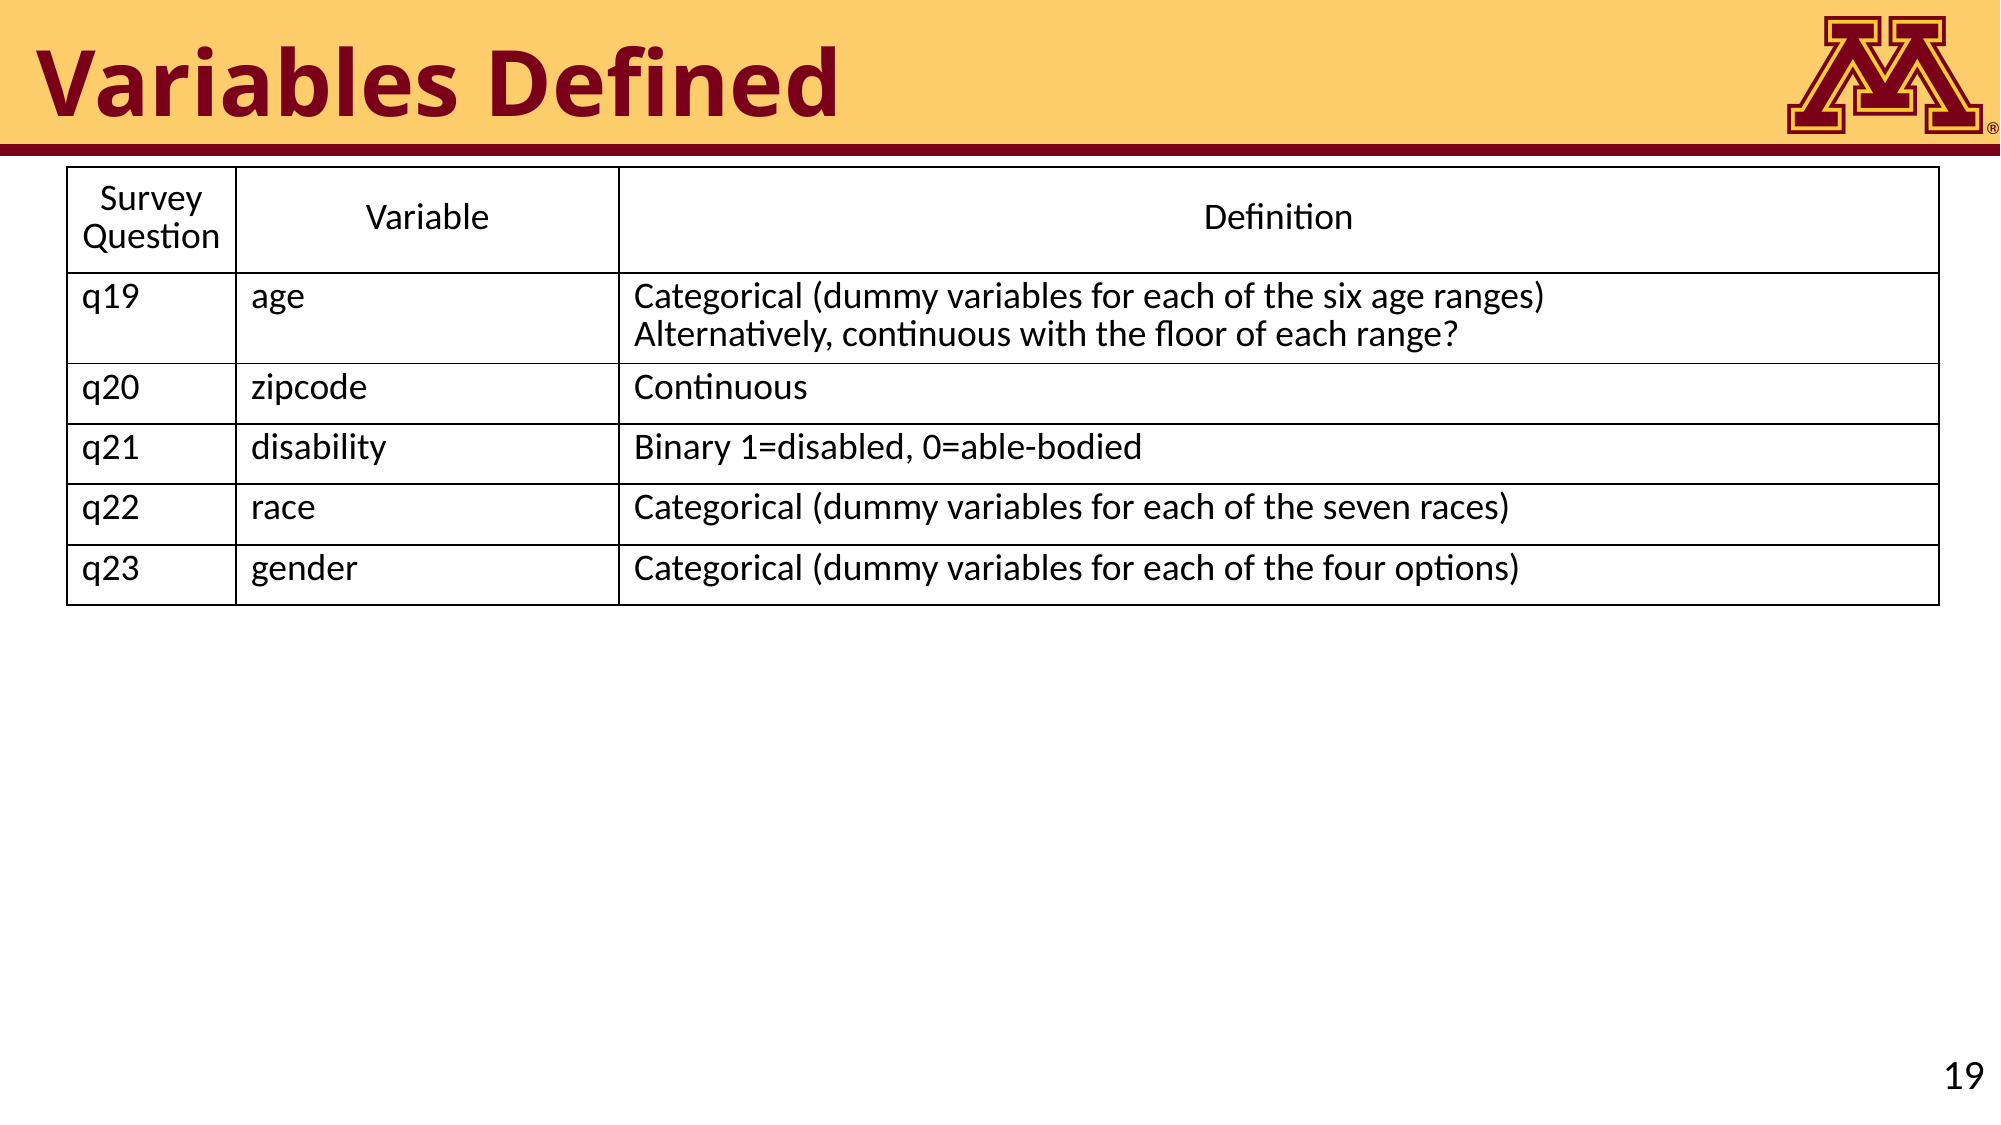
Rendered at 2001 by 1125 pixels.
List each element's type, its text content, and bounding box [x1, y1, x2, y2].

table_cell zipcode [237, 364, 618, 423]
table_header Survey Question [68, 168, 235, 272]
table_cell Categorical (dummy variables for each of the six age ranges) Alternatively, continuous with the floor of each range? [620, 274, 1938, 363]
table_header Variable [237, 168, 618, 272]
text_box Variables Defined [21, 29, 1749, 144]
slide_number 19 [1550, 1033, 2000, 1113]
picture [1786, 14, 2000, 136]
table_cell age [237, 274, 618, 363]
table_header Definition [620, 168, 1938, 272]
table_cell q22 [68, 485, 235, 544]
table_cell q19 [68, 274, 235, 363]
table_cell Categorical (dummy variables for each of the four options) [620, 546, 1938, 604]
table_cell disability [237, 425, 618, 483]
table_cell Binary 1=disabled, 0=able-bodied [620, 425, 1938, 483]
table_cell q21 [68, 425, 235, 483]
table_cell gender [237, 546, 618, 604]
table_cell Categorical (dummy variables for each of the seven races) [620, 485, 1938, 544]
table_cell q20 [68, 364, 235, 423]
table_cell Continuous [620, 364, 1938, 423]
table_cell q23 [68, 546, 235, 604]
table_cell race [237, 485, 618, 544]
text_box [0, 0, 2000, 144]
